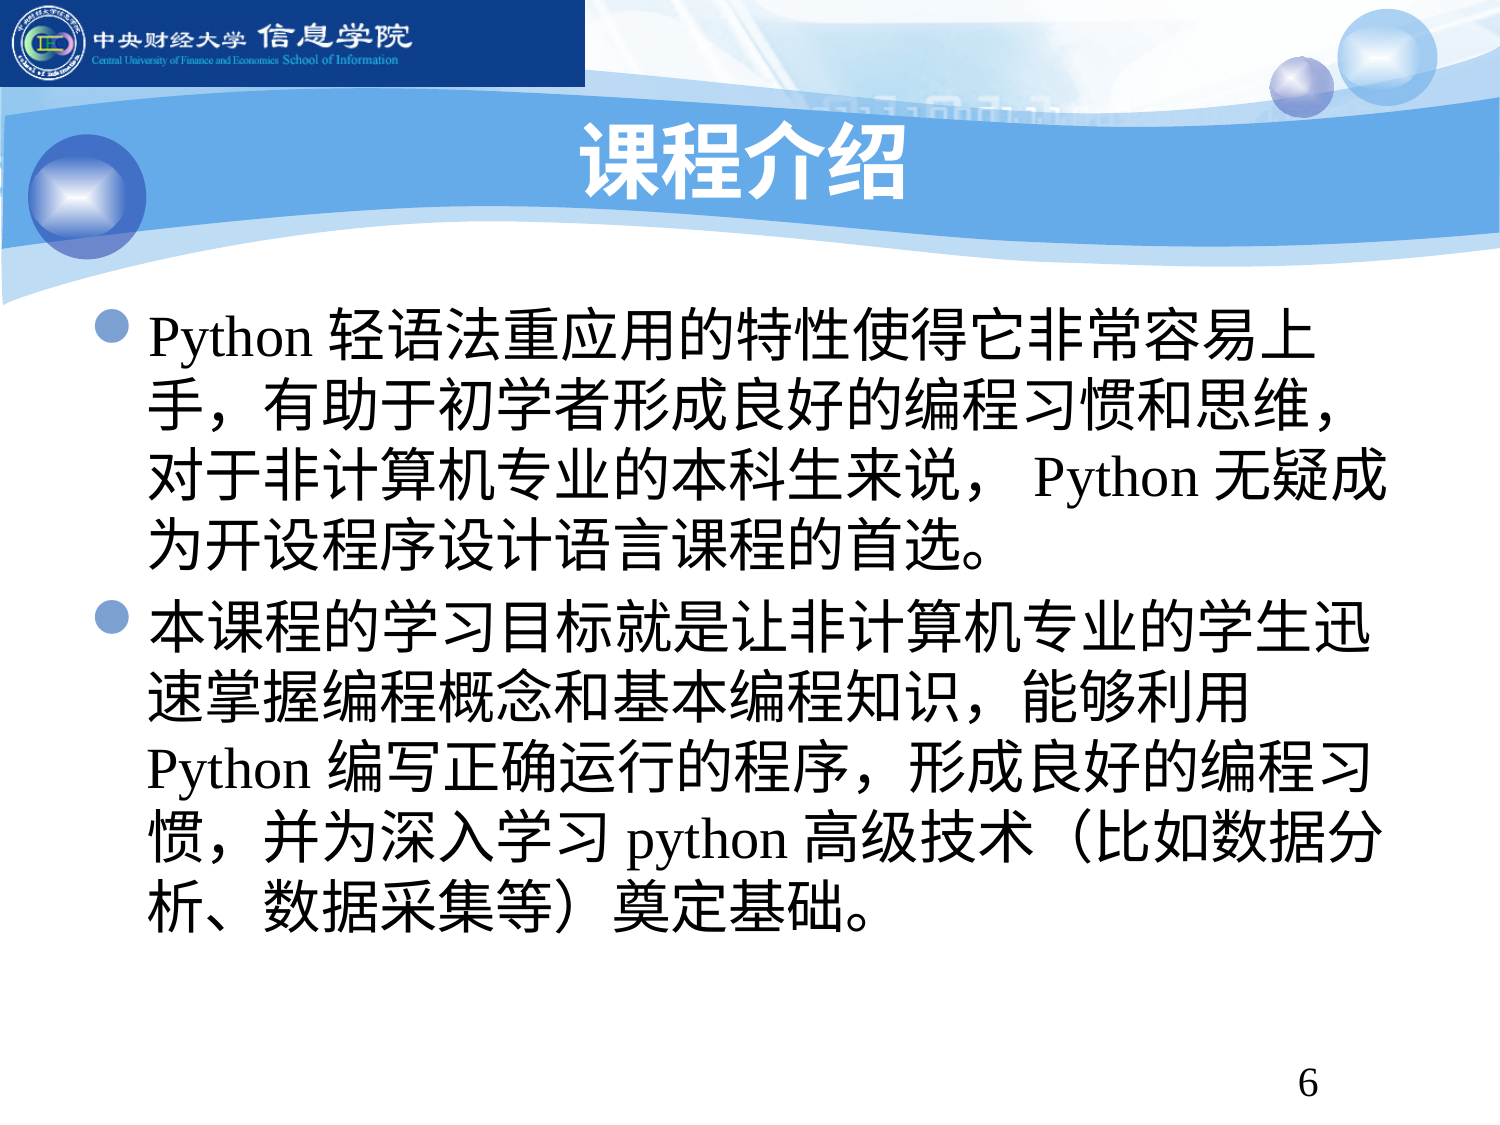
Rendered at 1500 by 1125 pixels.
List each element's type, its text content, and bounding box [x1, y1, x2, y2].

title 课程介绍 [62, 112, 1425, 205]
list Python轻语法重应用的特性使得它非常容易上手，有助于初学者形成良好的编程习惯和思维，对于非计算机专业的本科生来说，Python无疑成为开设程序设计语言课程的首选。 本课程的学习目标就是让非计算机专业的学生迅速掌握编程概念和基本编程知识，能够利用Python编写正确运行的程序，形成良好的编程习惯，并为深入学习python高级技术（比如数据分析、数据采集等）奠定基础。 [75, 290, 1425, 1035]
picture [0, 0, 1500, 197]
